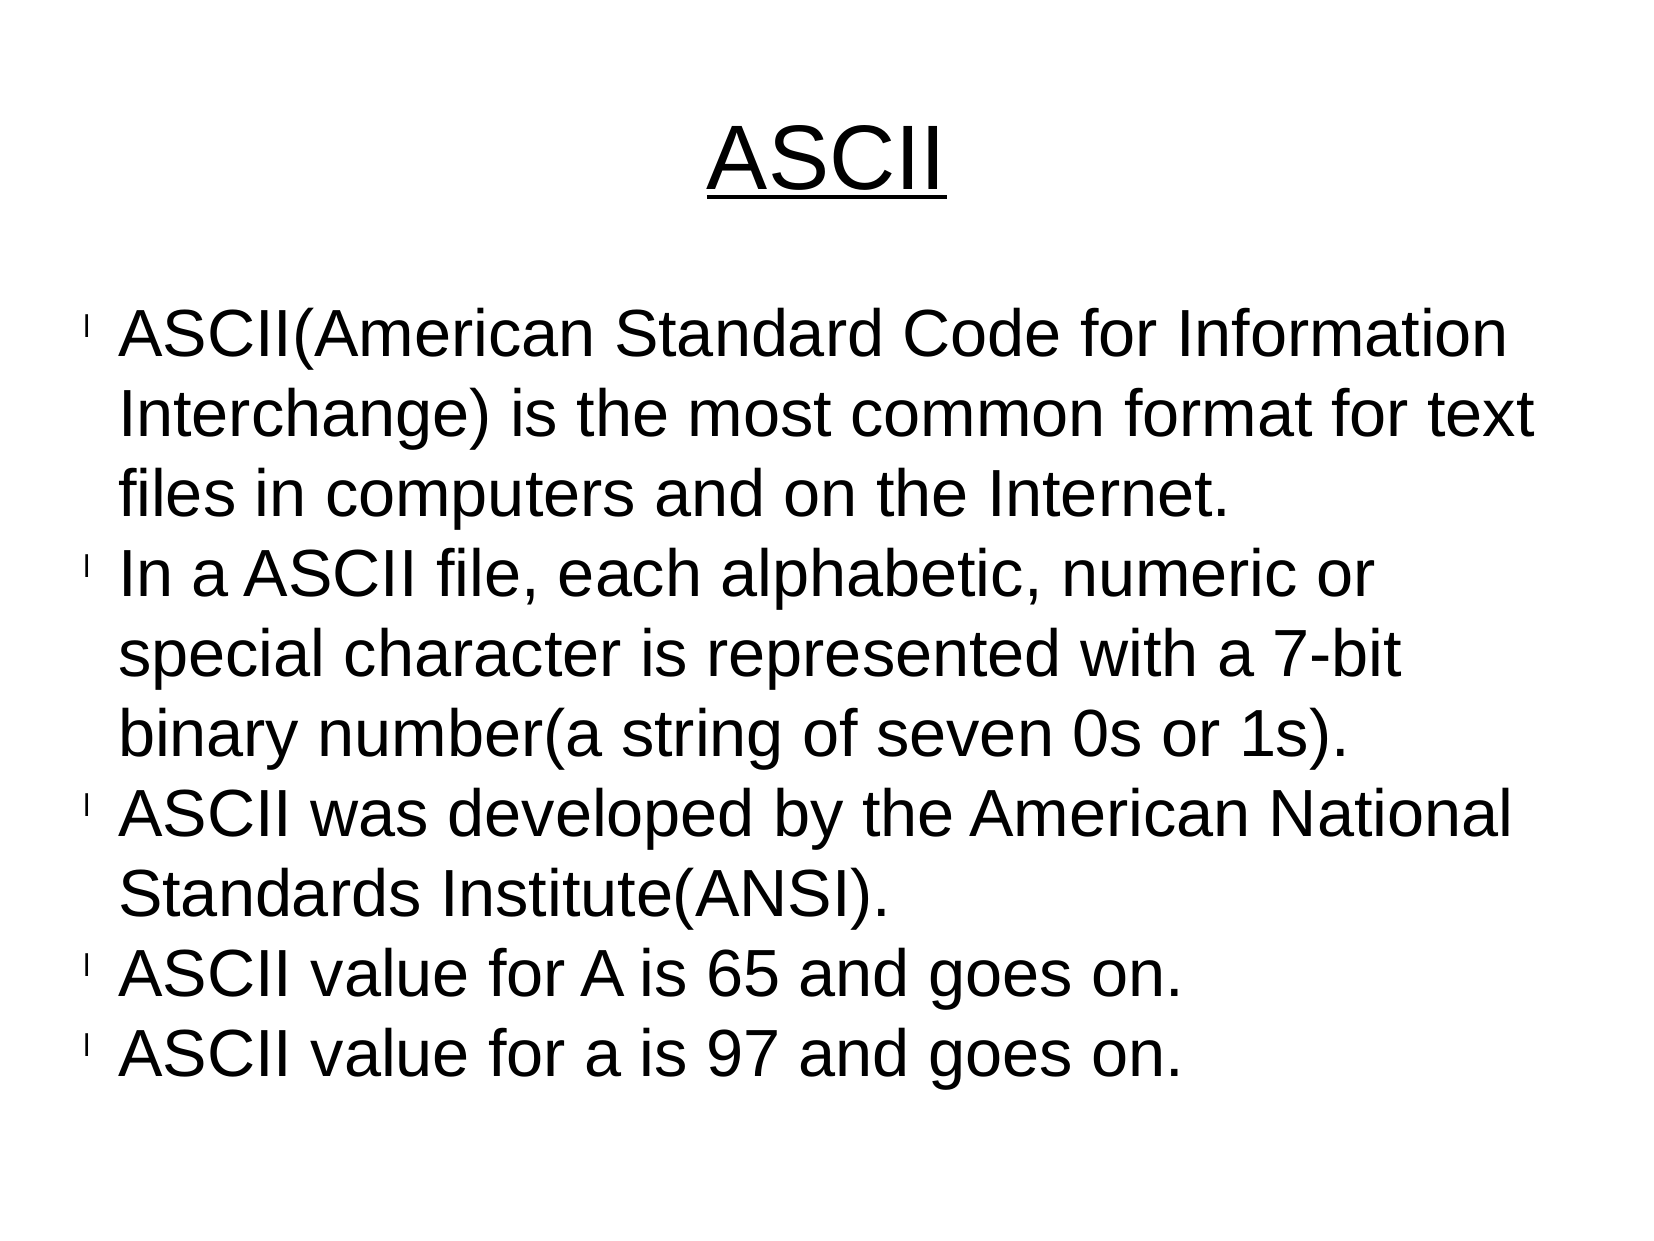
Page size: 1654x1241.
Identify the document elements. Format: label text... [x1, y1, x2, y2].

text_box ASCII(American Standard Code for Information Interchange) is the most common format for text files in computers and on the Internet. In a ASCII file, each alphabetic, numeric or special character is represented with a 7-bit binary number(a string of seven 0s or 1s). ASCII was developed by the American National Standards Institute(ANSI). ASCII value for A is 65 and goes on. ASCII value for a is 97 and goes on. [82, 290, 1571, 1010]
text_box ASCII [82, 49, 1571, 257]
